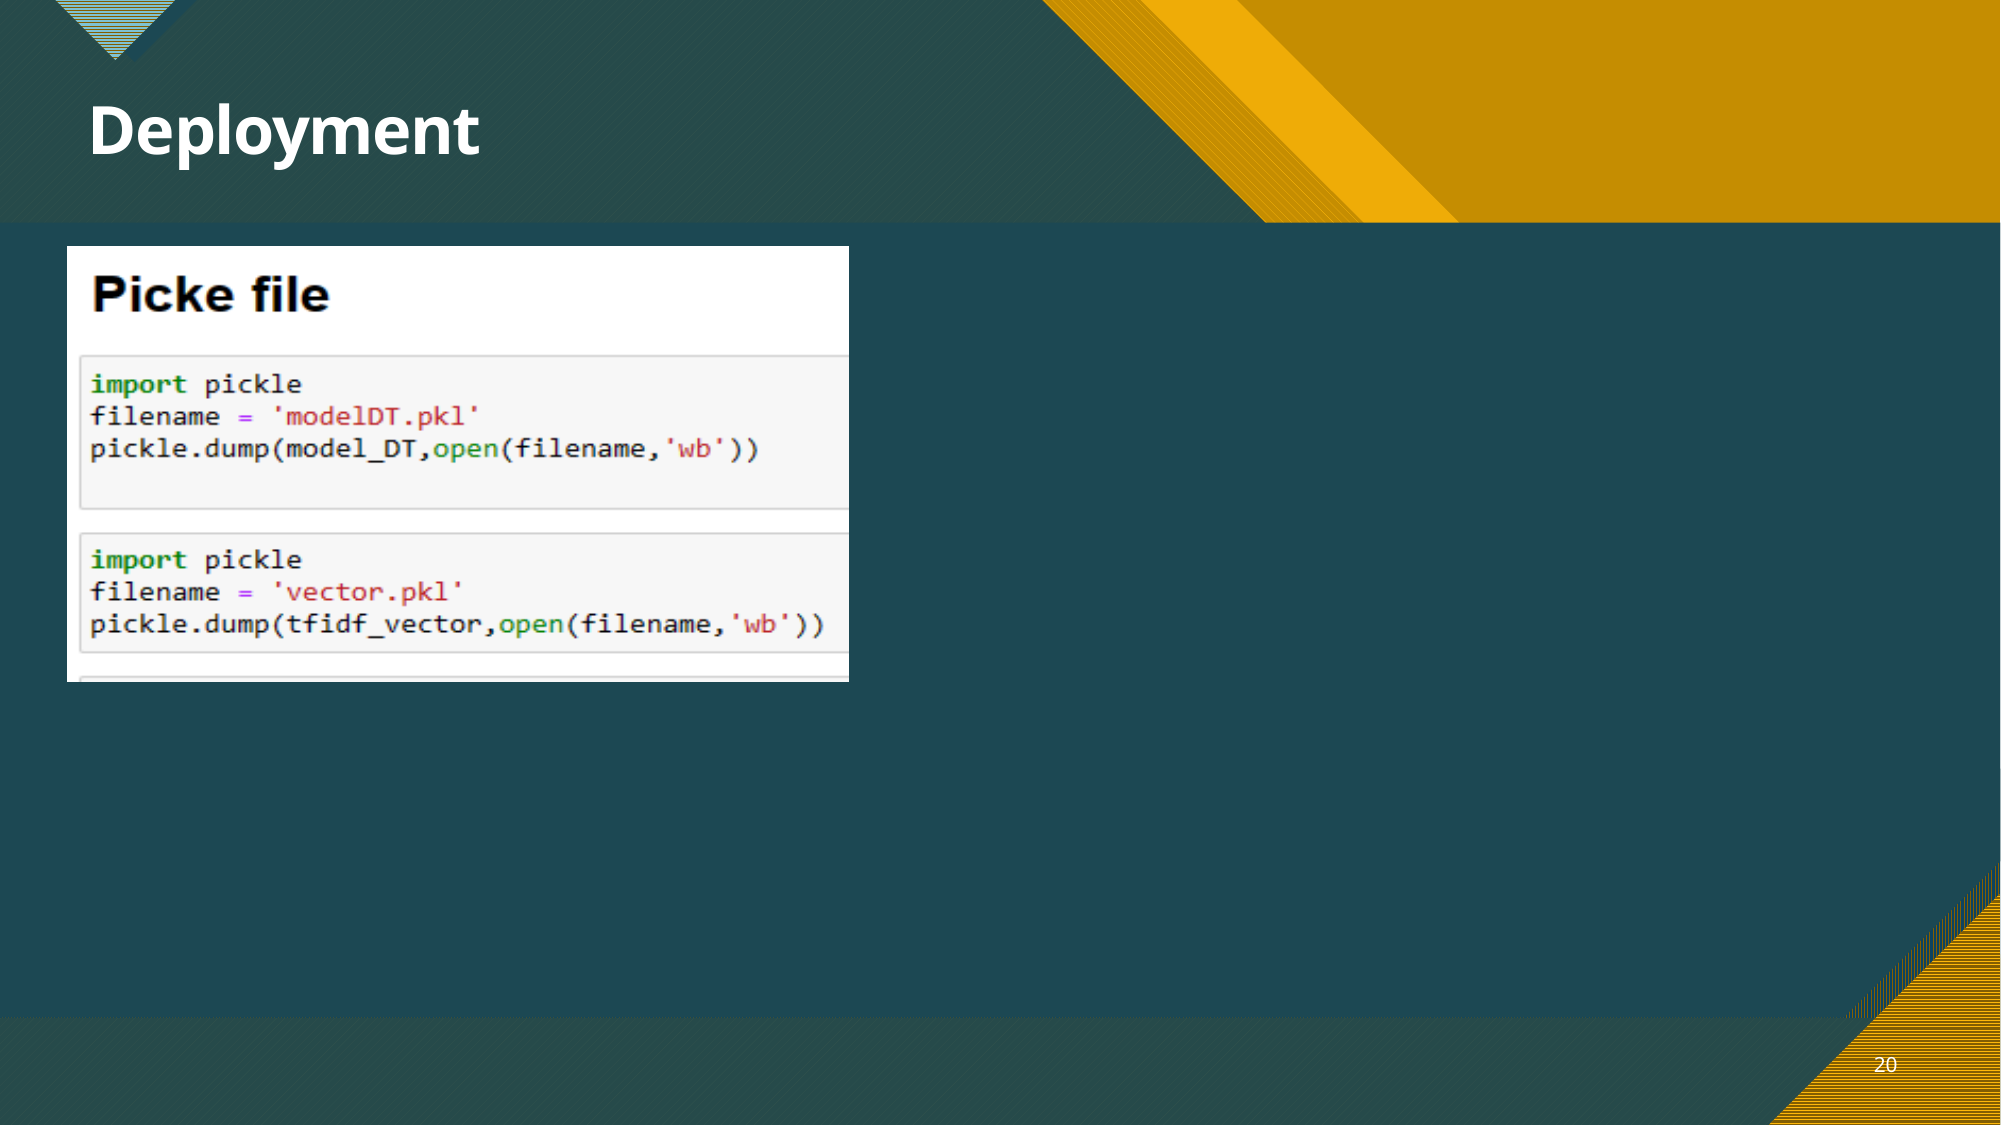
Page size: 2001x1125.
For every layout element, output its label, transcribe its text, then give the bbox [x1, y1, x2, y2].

title Deployment [72, 89, 1913, 177]
slide_number 20 [1845, 1035, 1913, 1096]
picture [67, 246, 849, 682]
